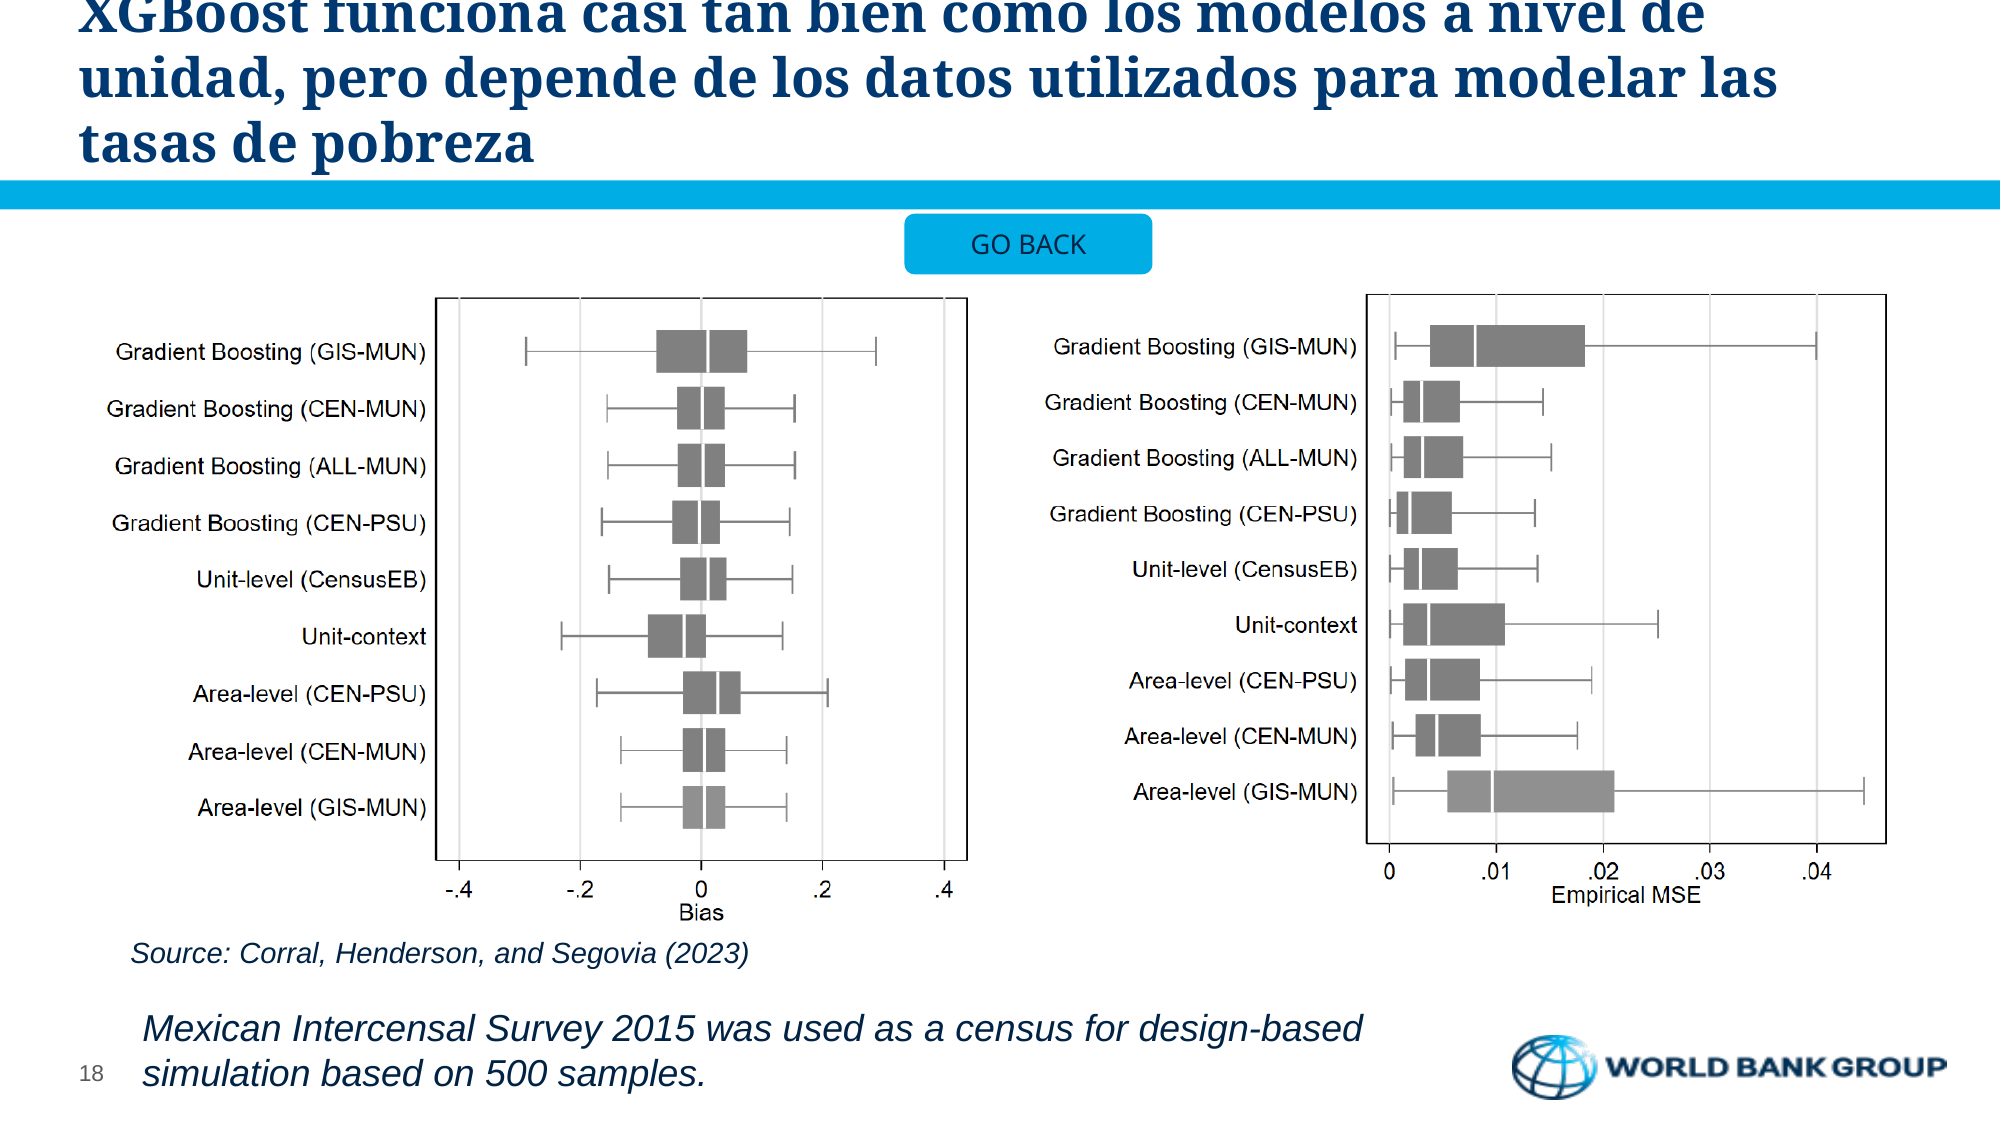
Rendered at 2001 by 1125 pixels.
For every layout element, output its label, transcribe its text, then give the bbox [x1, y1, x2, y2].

picture [1028, 288, 1894, 907]
slide_number 18 [78, 1042, 149, 1103]
text_box Source: Corral, Henderson, and Segovia (2023) [115, 935, 962, 978]
text_box GO BACK [904, 213, 1153, 275]
picture [1555, 1035, 1947, 1100]
text_box Mexican Intercensal Survey 2015 was used as a census for design-based simulation based on 500 samples. [127, 997, 1555, 1102]
title XGBoost funciona casi tan bien como los modelos a nivel de unidad, pero depende de los datos utilizados para modelar las tasas de pobreza [78, 49, 1929, 174]
picture [1555, 1046, 1562, 1061]
picture [105, 288, 972, 927]
